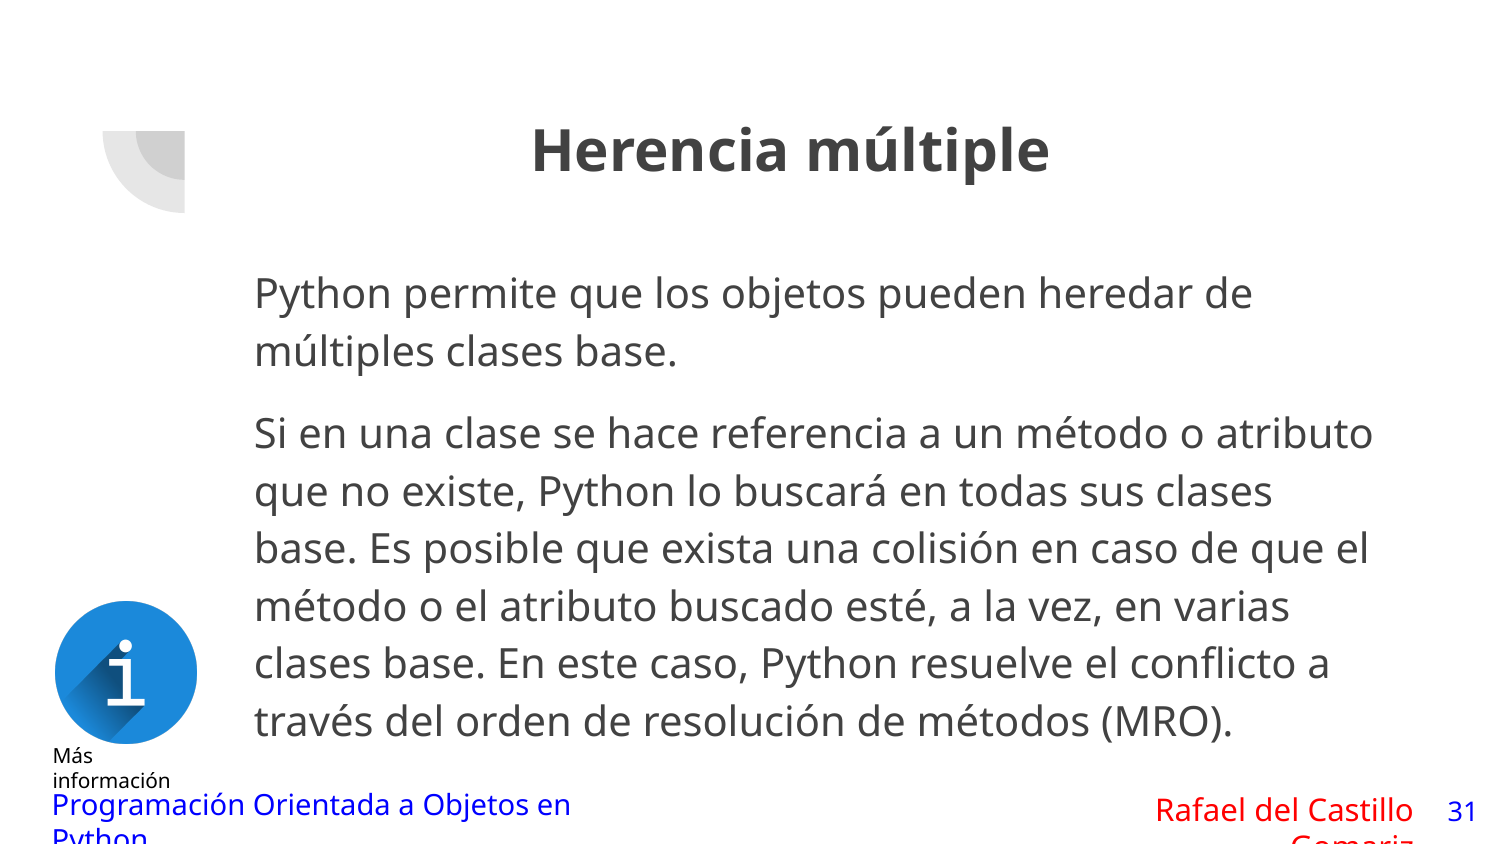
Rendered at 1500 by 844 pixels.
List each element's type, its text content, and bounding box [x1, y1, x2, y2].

list Python permite que los objetos pueden heredar de múltiples clases base. Si en una clase se hace referencia a un método o atributo que no existe, Python lo buscará en todas sus clases base. Es posible que exista una colisión en caso de que el método o el atributo buscado esté, a la vez, en varias clases base. En este caso, Python resuelve el conflicto a través del orden de resolución de métodos (MRO). [238, 244, 1393, 769]
picture [54, 601, 197, 744]
text_box Más información [37, 727, 227, 766]
title Herencia múltiple [213, 98, 1368, 263]
